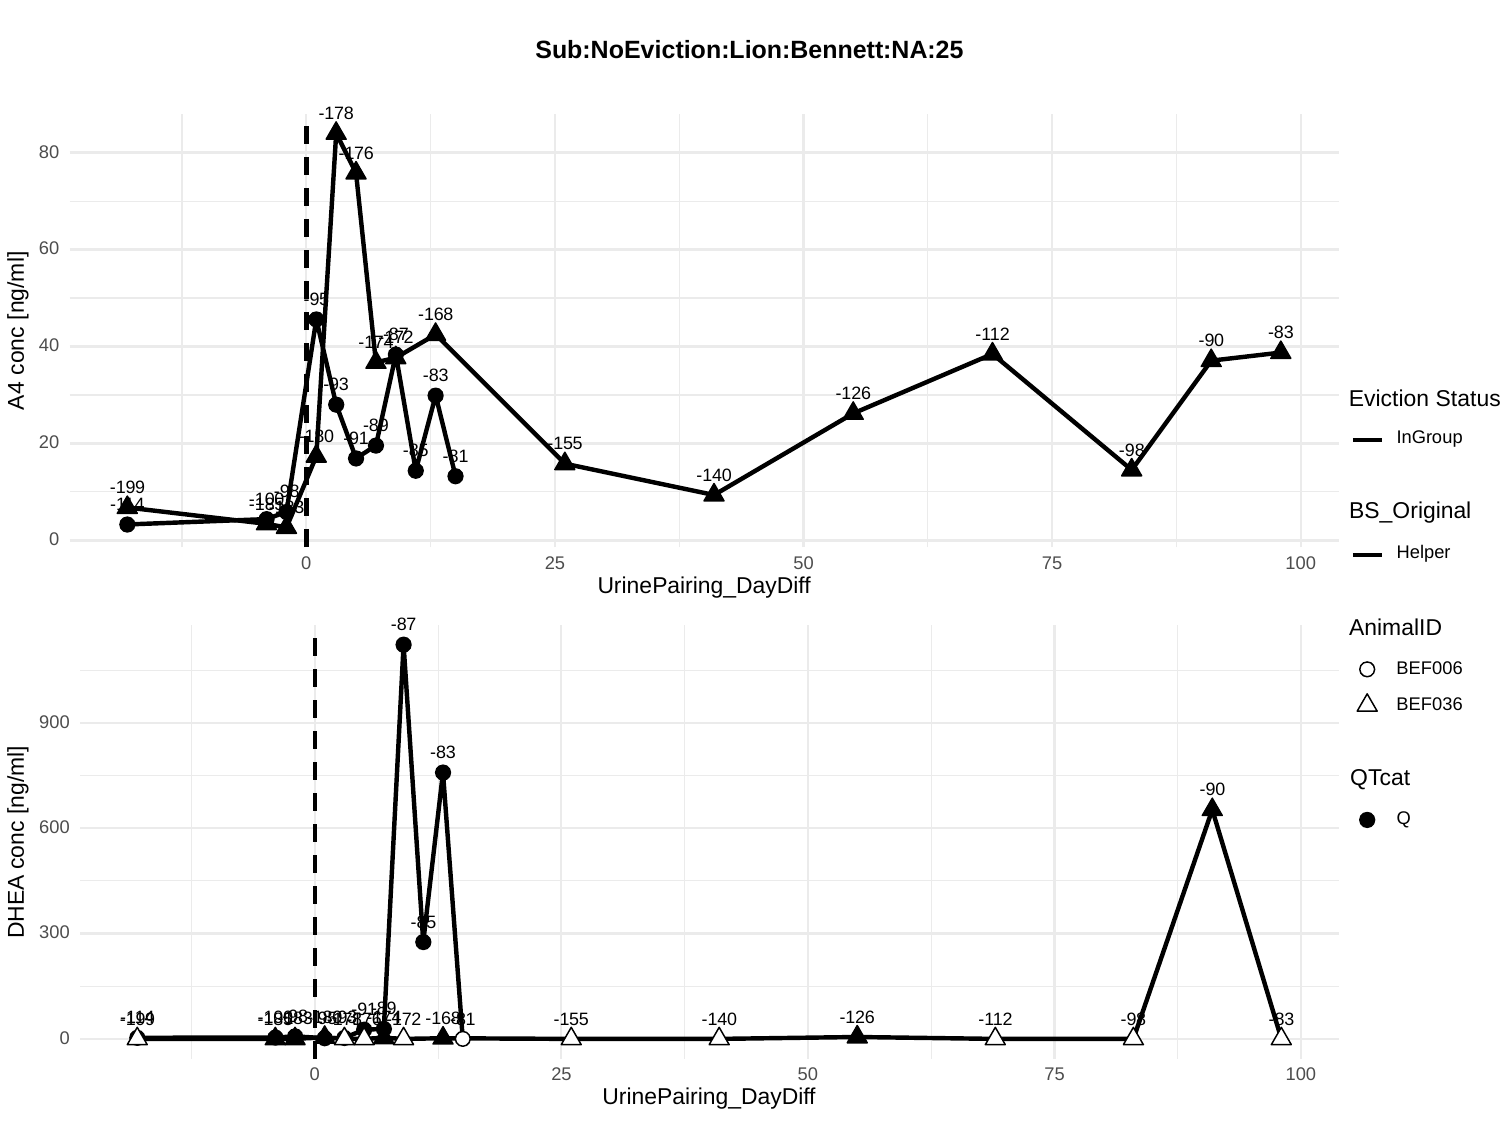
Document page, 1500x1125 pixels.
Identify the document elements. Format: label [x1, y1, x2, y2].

text_box [0, 0, 1500, 1125]
